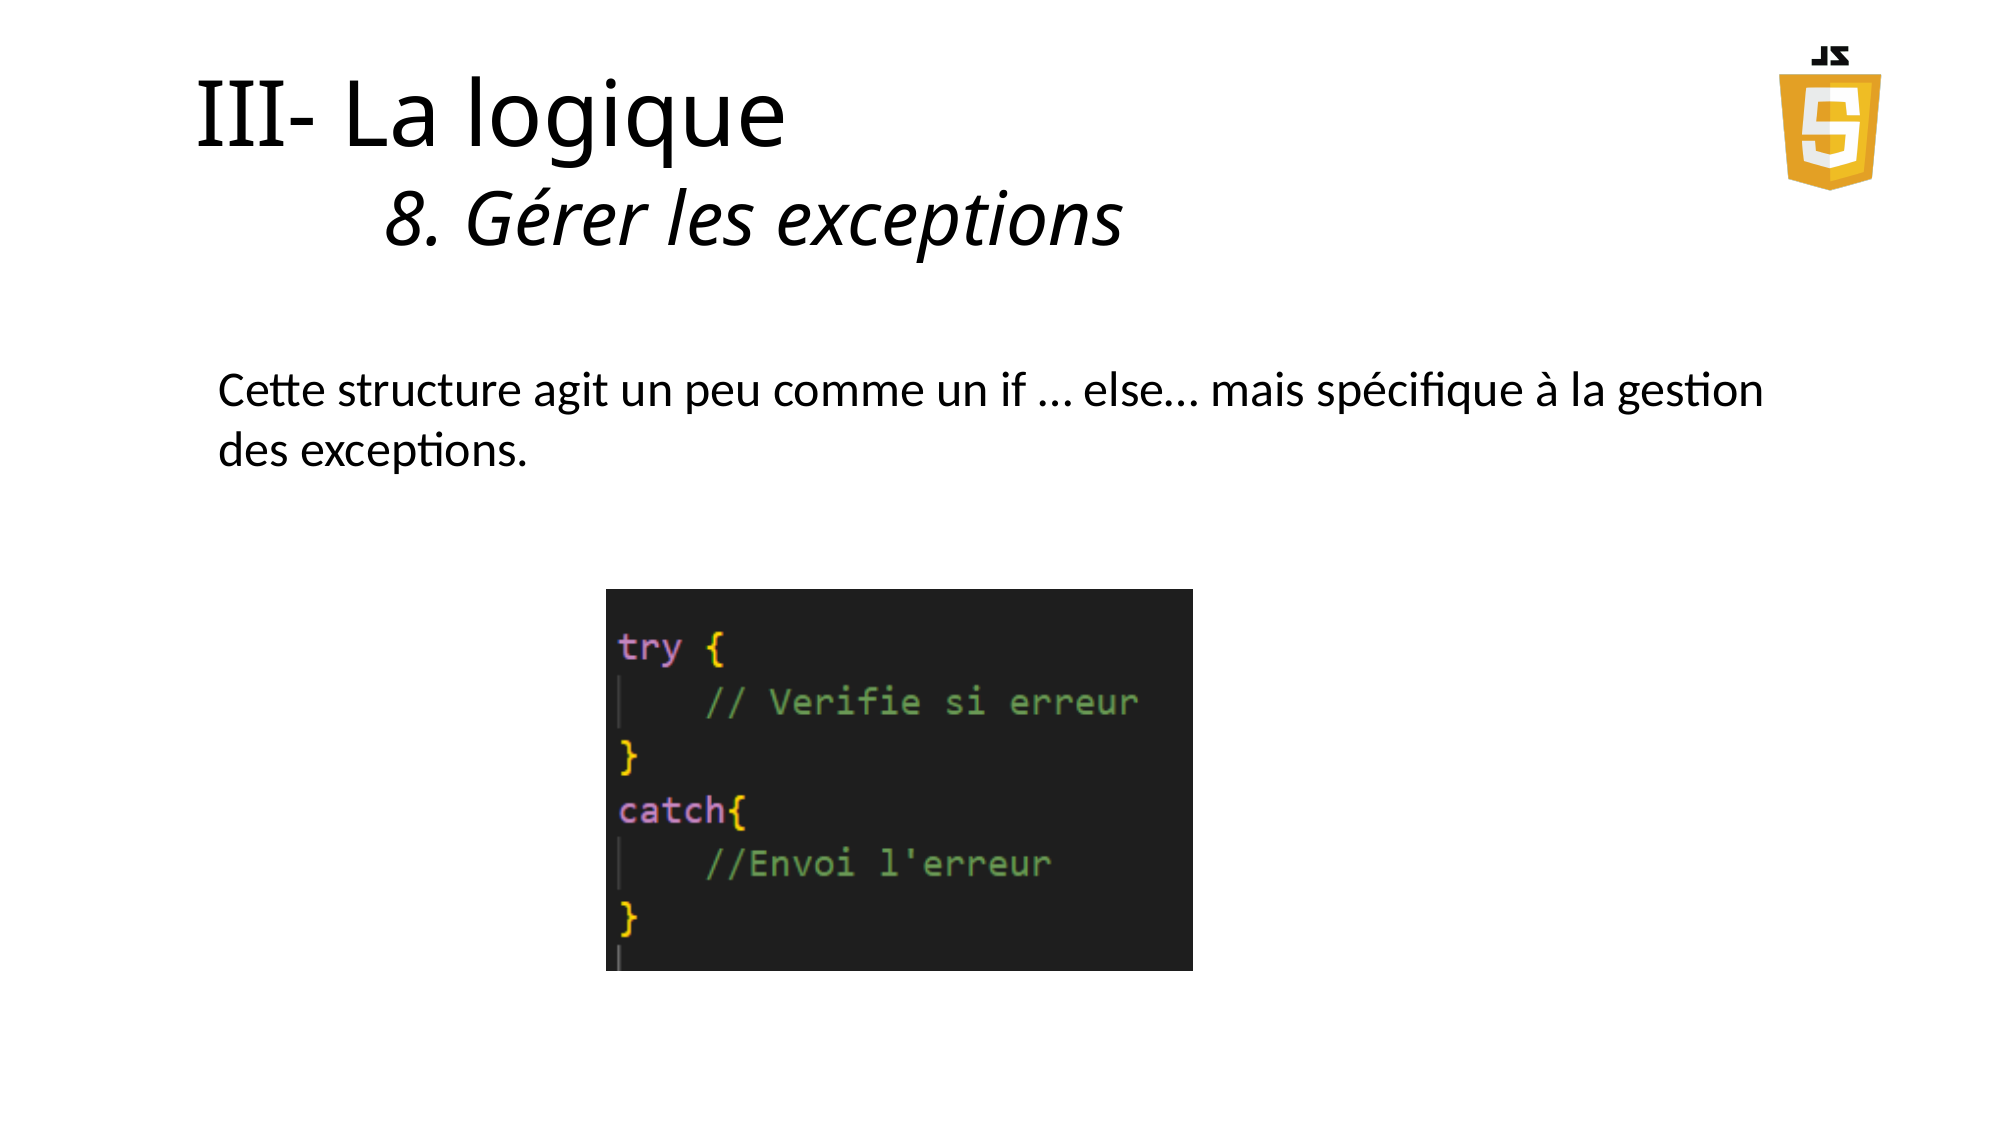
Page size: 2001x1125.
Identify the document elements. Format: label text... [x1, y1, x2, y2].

title III- La logique 8. Gérer les exceptions [180, 47, 1830, 285]
text_box Cette structure agit un peu comme un if … else… mais spécifique à la gestion des exceptions. [203, 349, 1830, 485]
picture [1702, 46, 1958, 191]
picture [606, 589, 1193, 971]
